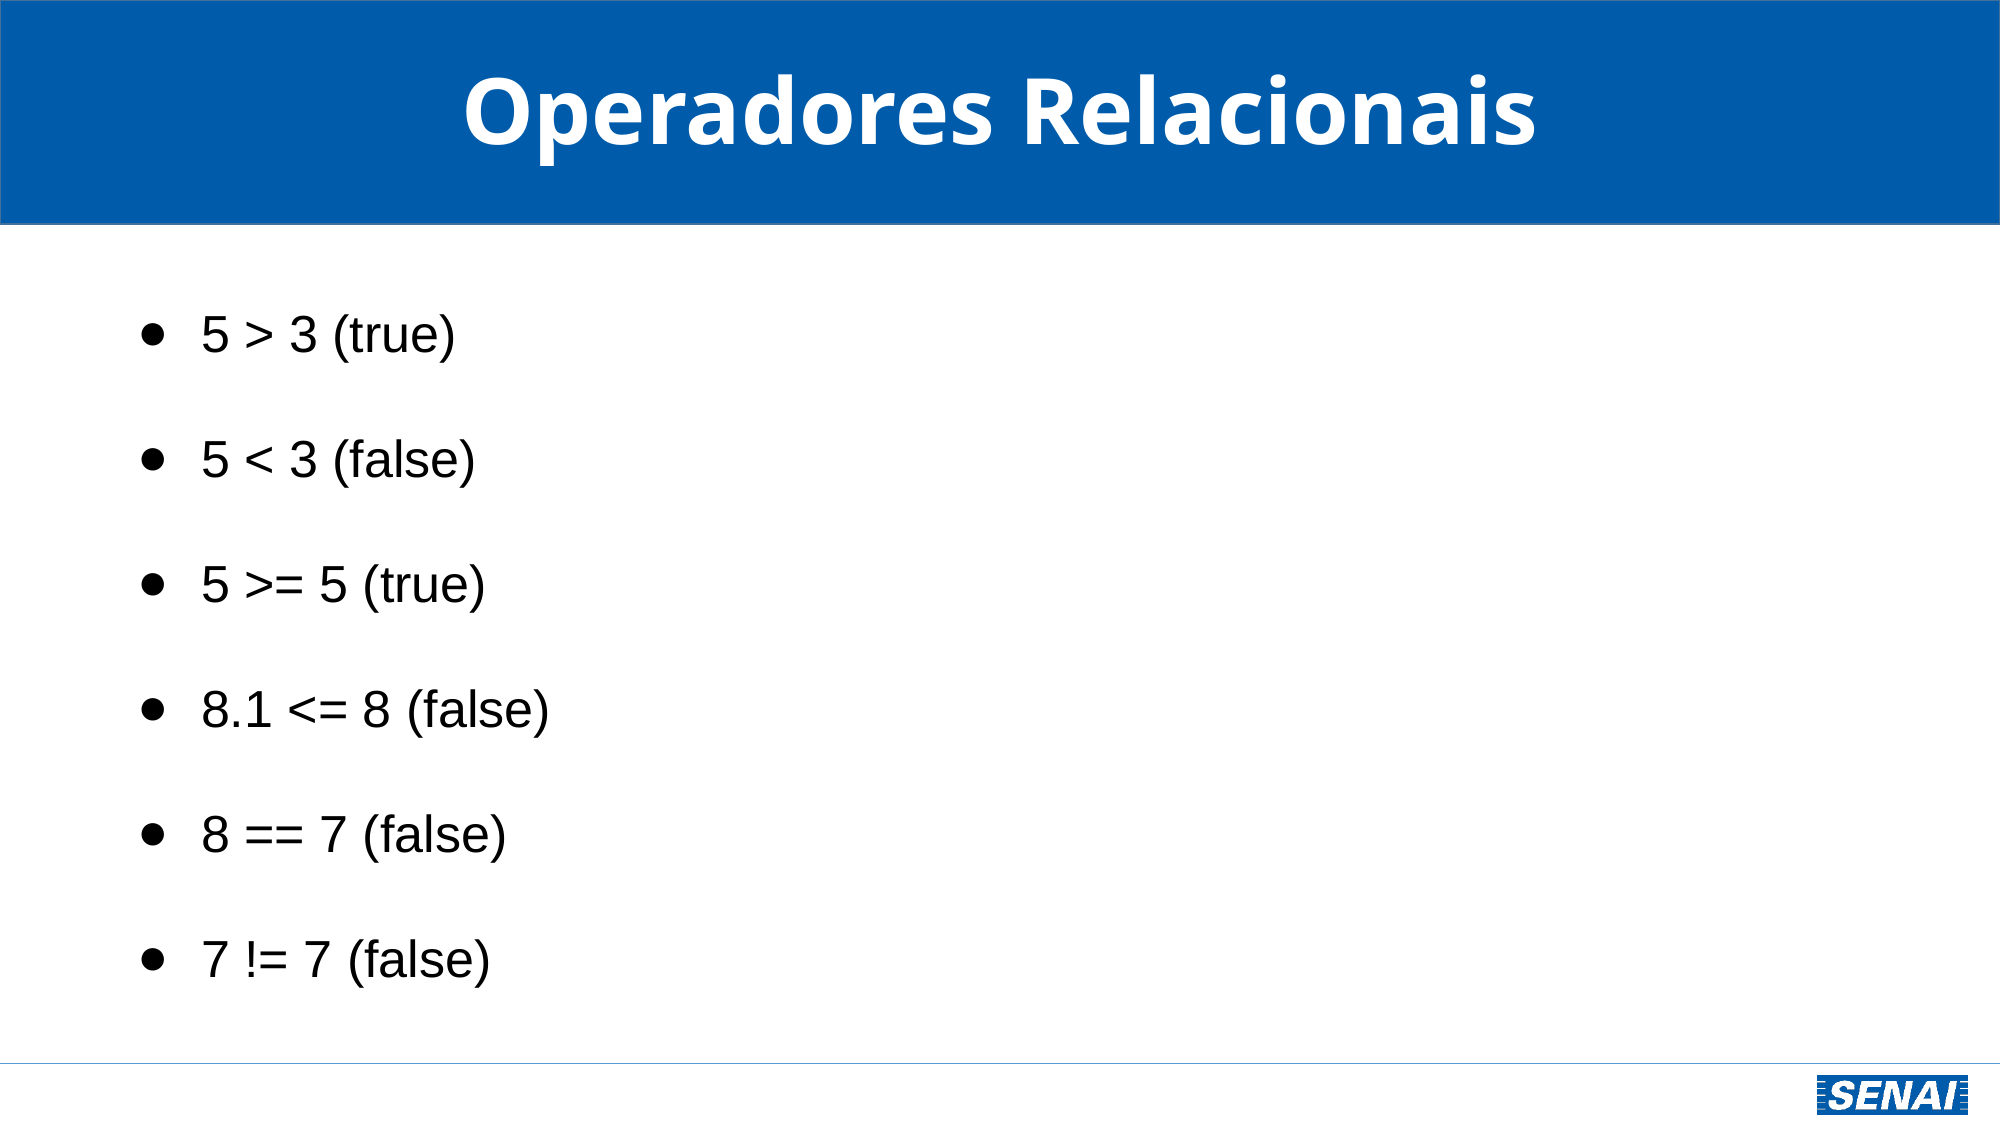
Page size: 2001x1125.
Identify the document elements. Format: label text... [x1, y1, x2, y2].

text_box [0, 0, 2000, 6]
title Operadores Relacionais [0, 6, 2000, 224]
title 5 > 3 (true) 5 < 3 (false) 5 >= 5 (true) 8.1 <= 8 (false) 8 == 7 (false) 7 != 7 (false) [106, 243, 1894, 1045]
picture [1817, 1075, 1968, 1115]
